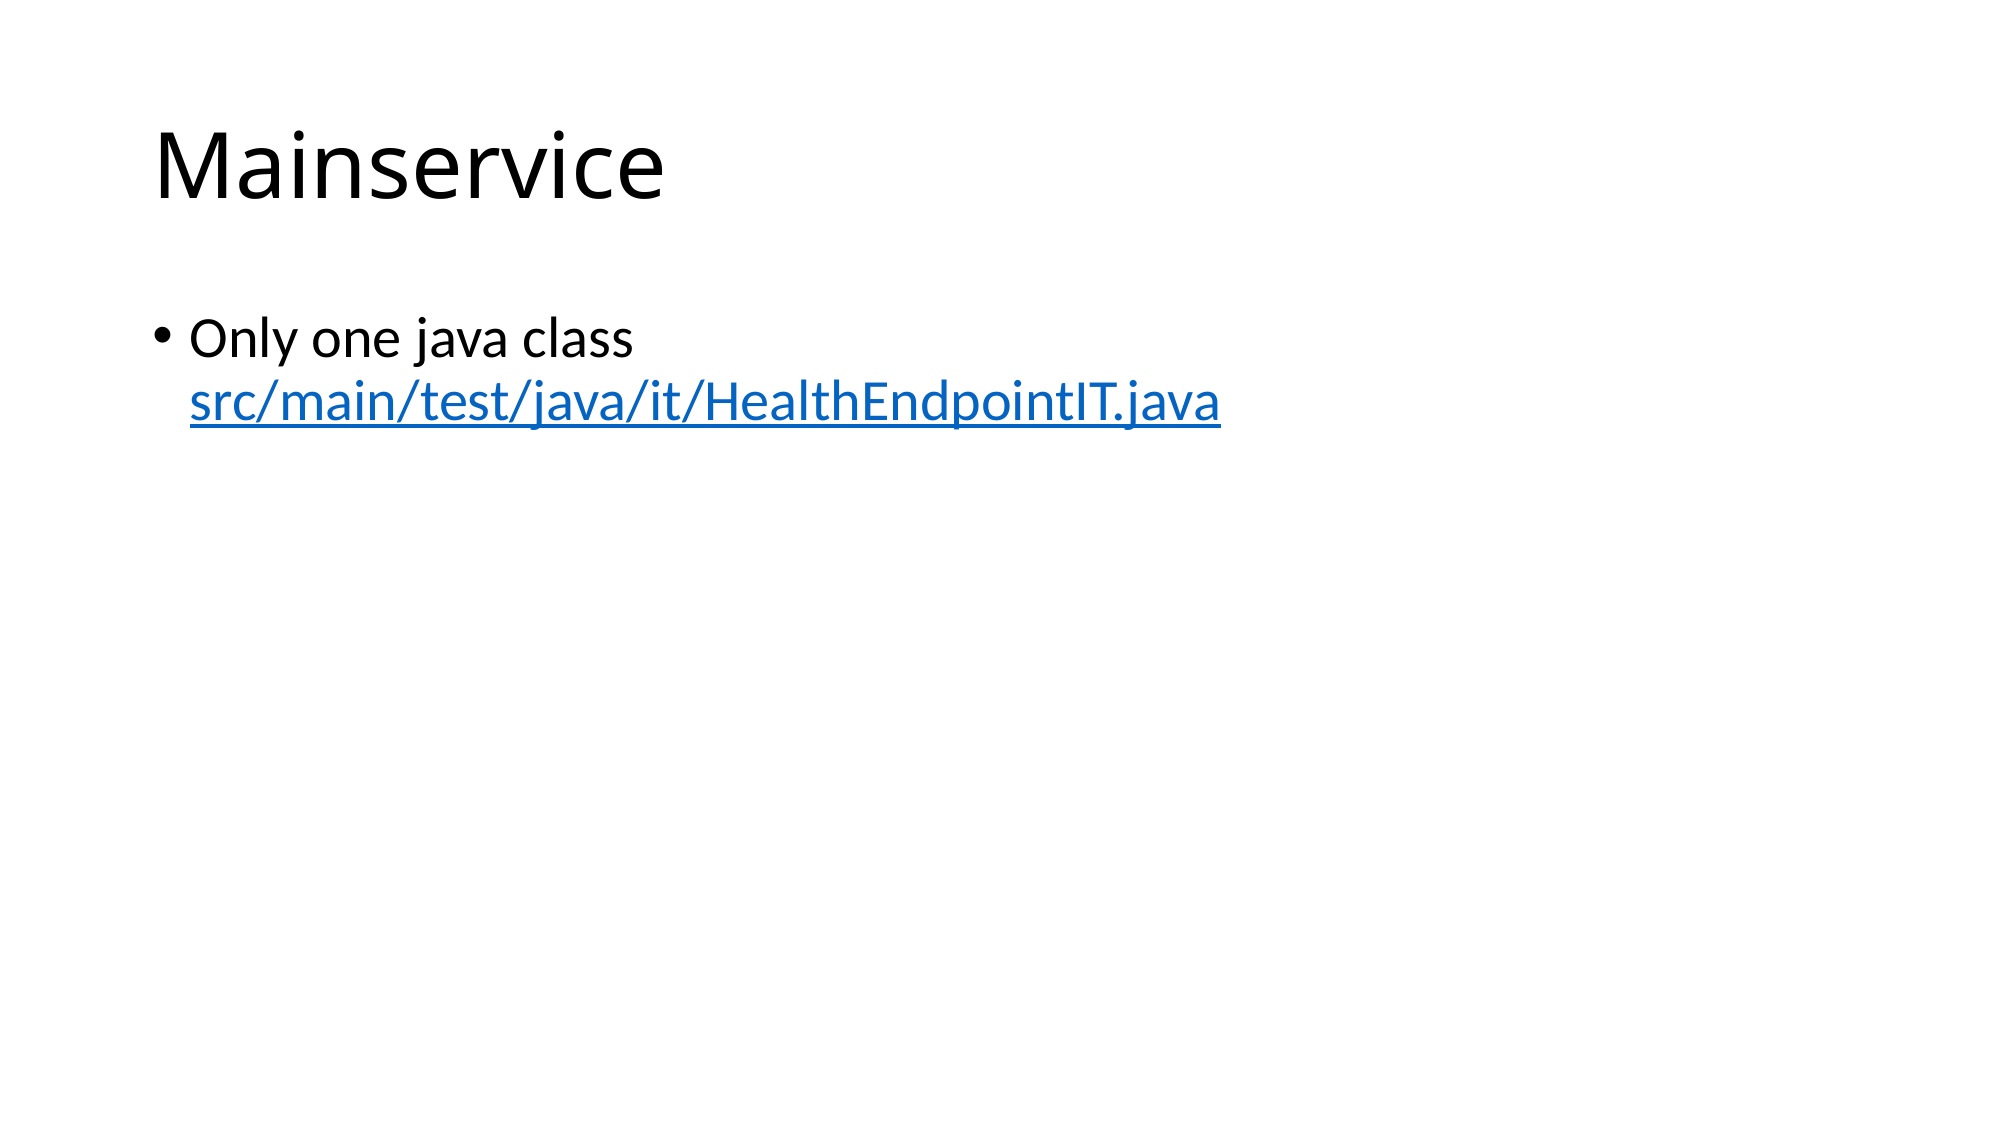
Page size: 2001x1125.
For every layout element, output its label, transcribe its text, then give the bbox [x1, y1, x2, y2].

title Mainservice [137, 59, 1863, 278]
list Only one java class src/main/test/java/it/HealthEndpointIT.java [137, 299, 1863, 1014]
